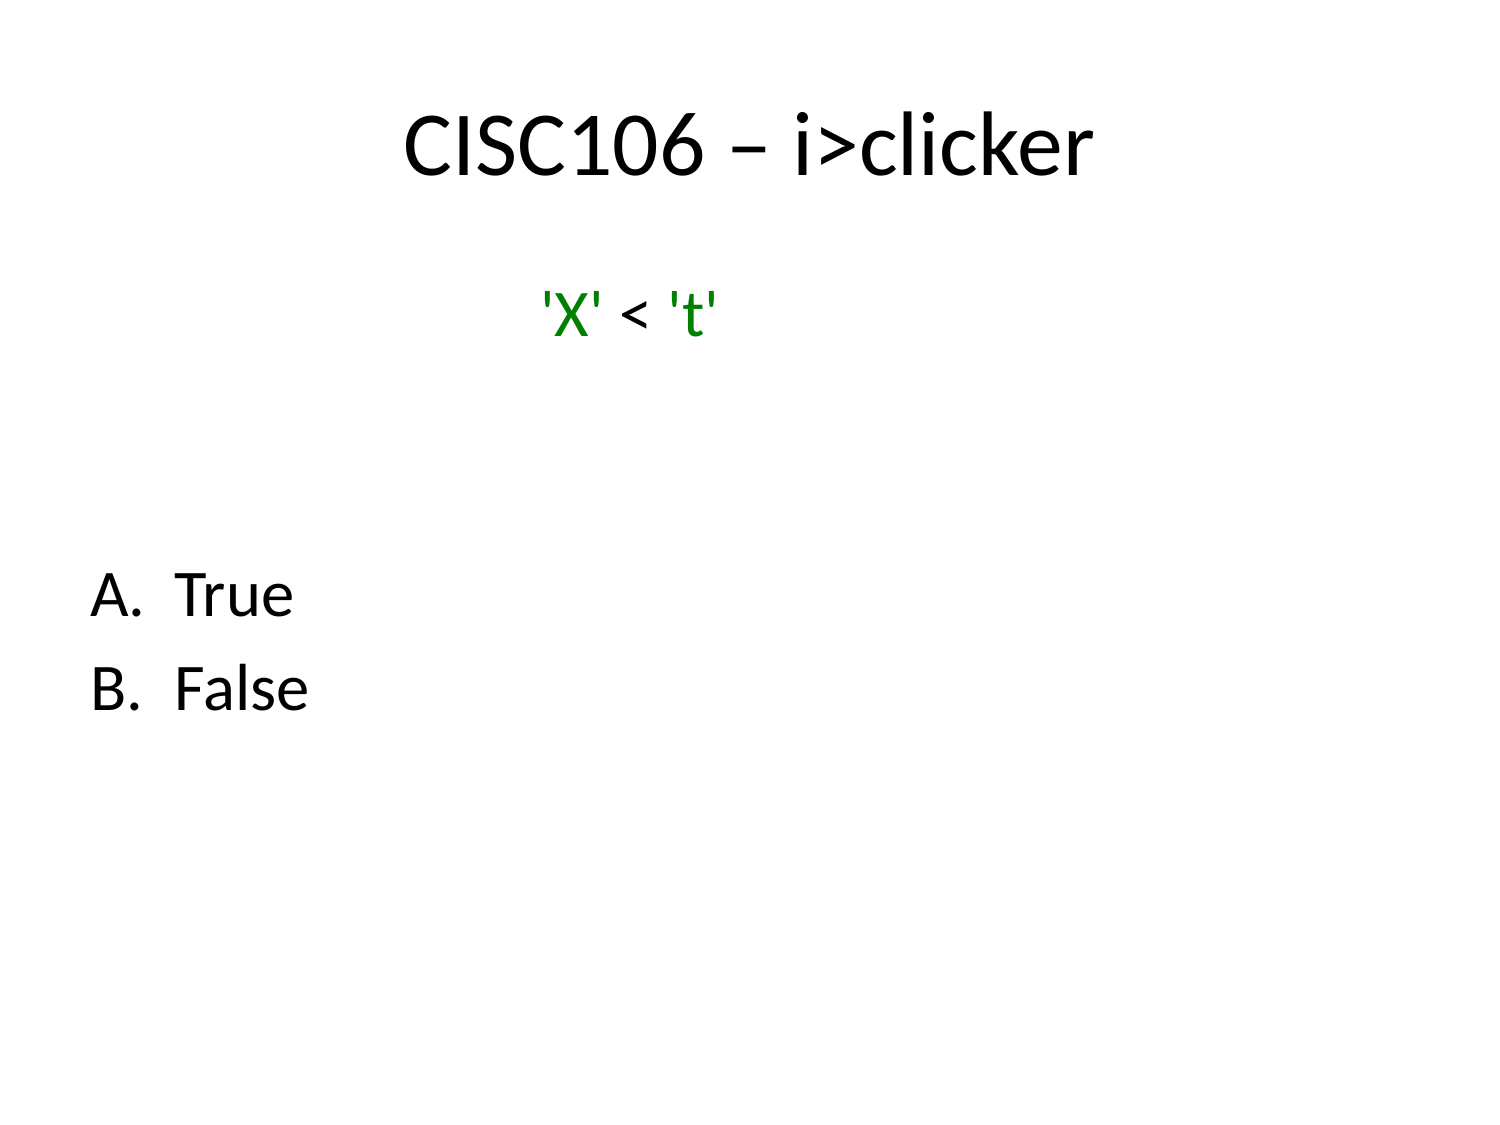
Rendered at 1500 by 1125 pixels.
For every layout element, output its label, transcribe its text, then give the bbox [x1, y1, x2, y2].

title CISC106 – i>clicker [75, 45, 1425, 233]
list 'X' < 't' True False [75, 262, 1425, 1005]
